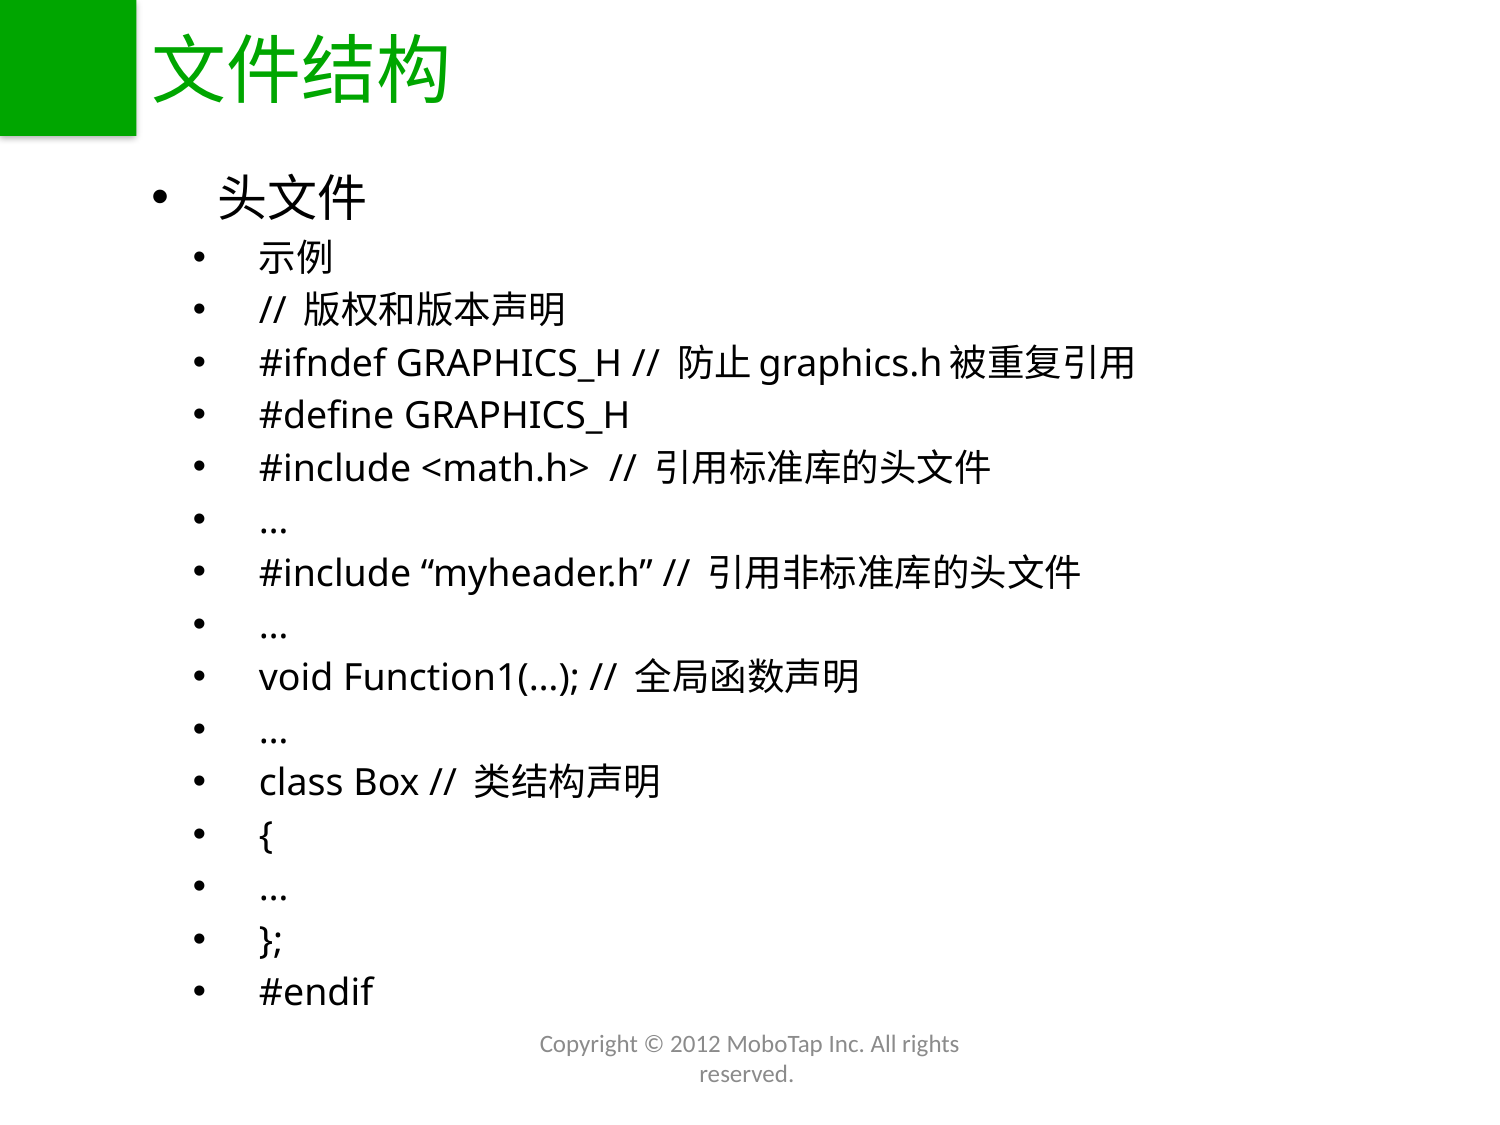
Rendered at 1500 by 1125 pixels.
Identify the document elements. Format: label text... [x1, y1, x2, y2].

list 头文件 示例 // 版权和版本声明 #ifndef GRAPHICS_H // 防止graphics.h被重复引用 #define GRAPHICS_H #include <math.h> // 引用标准库的头文件 … #include “myheader.h” // 引用非标准库的头文件 … void Function1(…); // 全局函数声明 … class Box // 类结构声明 { … }; #endif [136, 158, 1425, 1024]
title 文件结构 [136, 0, 1424, 136]
footer Copyright © 2012 MoboTap Inc. All rights reserved. [512, 1042, 988, 1103]
